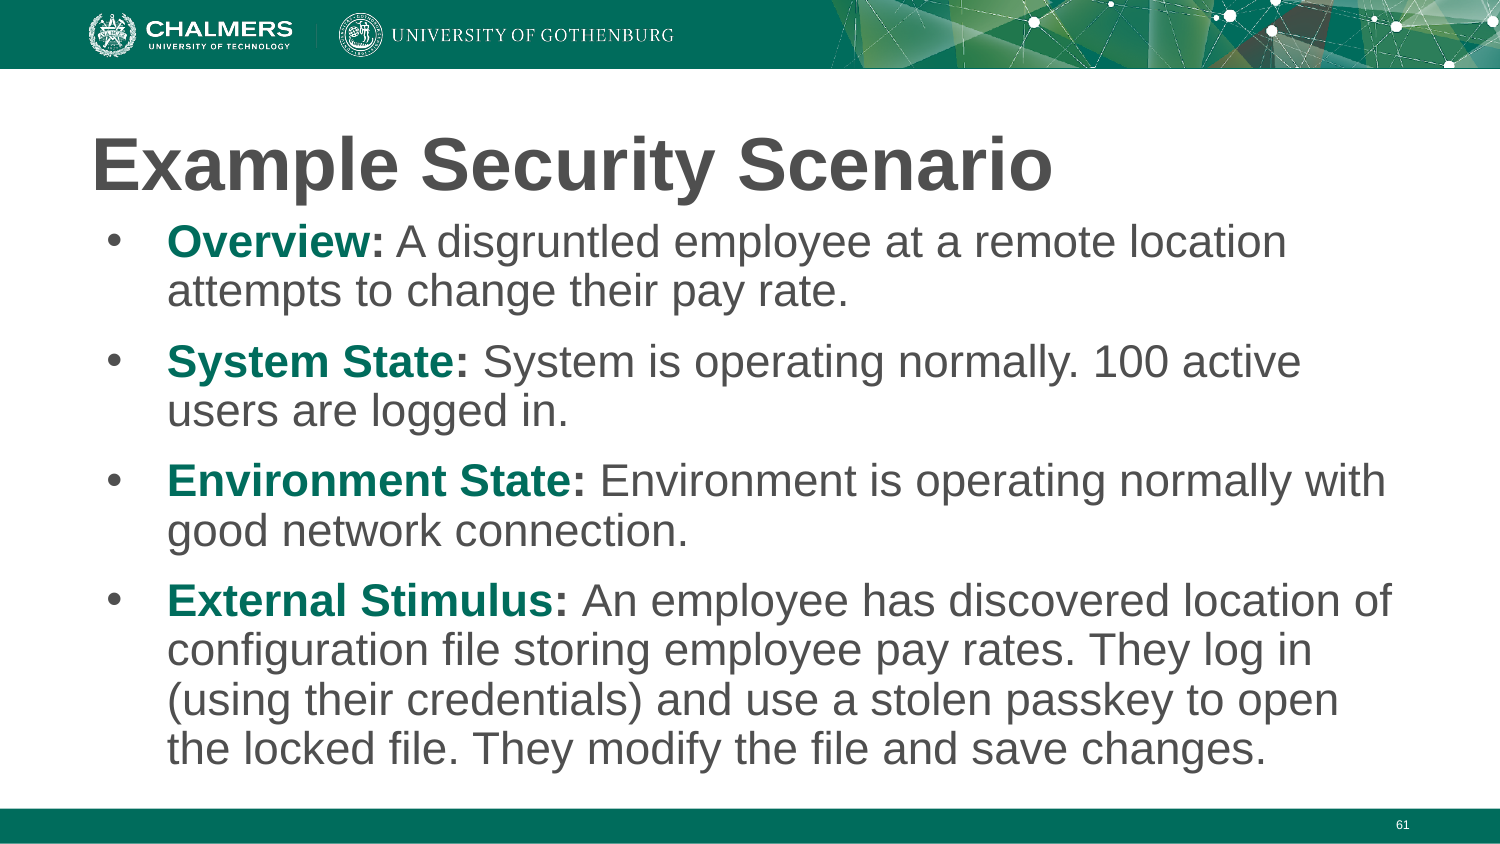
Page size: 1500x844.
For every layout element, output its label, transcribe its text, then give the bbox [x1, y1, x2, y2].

title Example Security Scenario [76, 100, 1425, 210]
picture [64, 0, 696, 85]
list Overview: A disgruntled employee at a remote location attempts to change their pay rate. System State: System is operating normally. 100 active users are logged in. Environment State: Environment is operating normally with good network connection. External Stimulus: An employee has discovered location of configuration file storing employee pay rates. They log in (using their credentials) and use a stolen passkey to open the locked file. They modify the file and save changes. [76, 210, 1425, 782]
slide_number ‹#› [1074, 809, 1425, 844]
picture [759, 0, 1500, 68]
